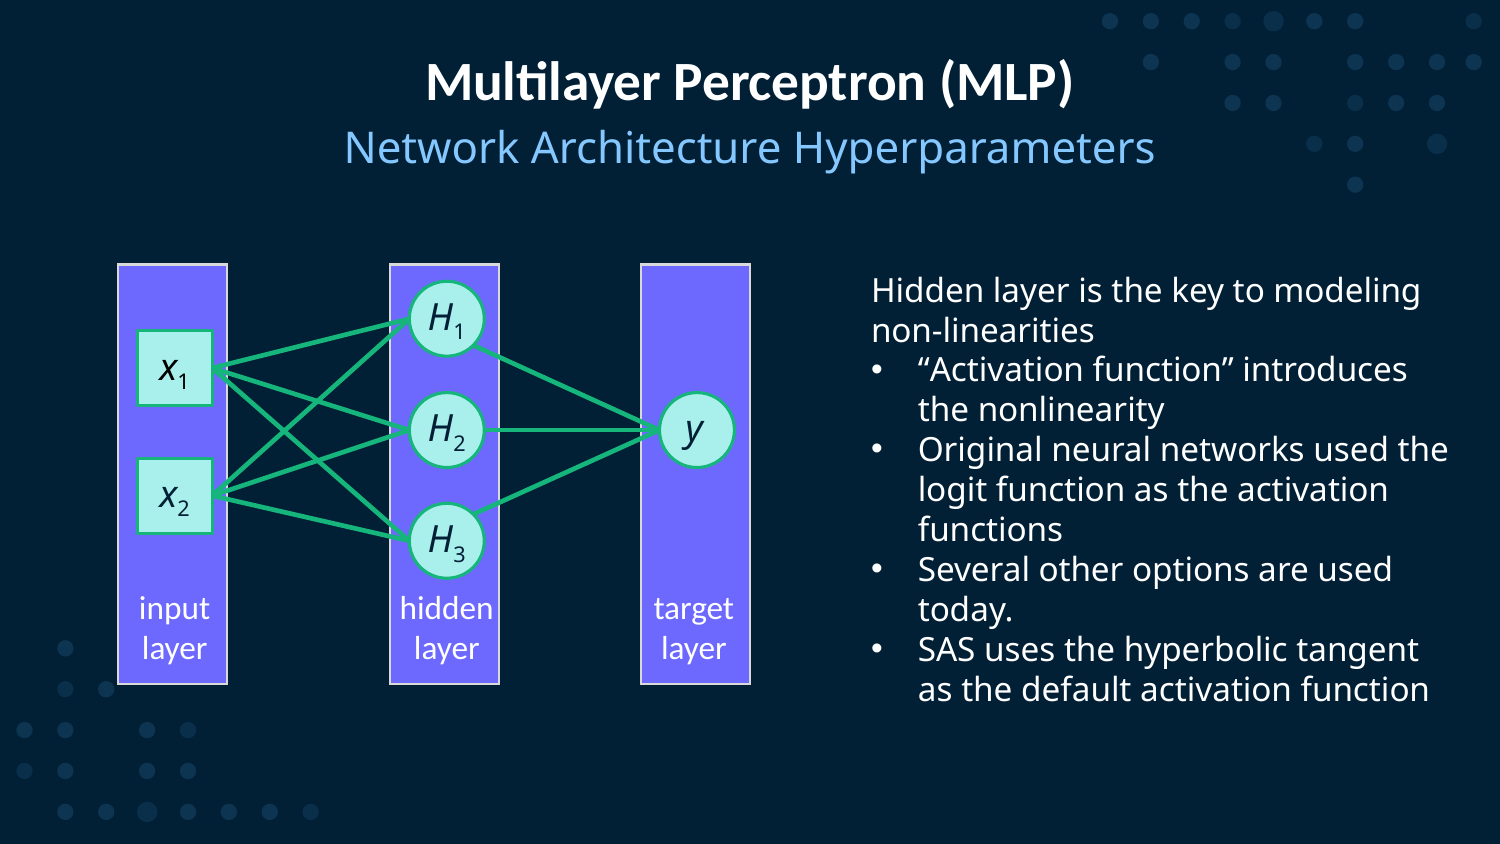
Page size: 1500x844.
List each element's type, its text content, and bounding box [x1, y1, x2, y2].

text_box H2 [410, 392, 473, 468]
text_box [473, 430, 660, 515]
text_box [640, 263, 751, 685]
text_box y [660, 392, 735, 468]
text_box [212, 430, 410, 496]
text_box [117, 263, 228, 685]
text_box [410, 441, 473, 529]
text_box [410, 330, 473, 419]
text_box H1 [409, 281, 485, 357]
title Multilayer Perceptron (MLP) [103, 44, 1397, 120]
text_box x1 [137, 330, 212, 406]
list Network Architecture Hyperparameters [103, 120, 1397, 196]
text_box Hidden layer is the key to modeling non-linearities “Activation function” introduces the nonlinearity Original neural networks used the logit function as the activation functions Several other options are used today. SAS uses the hyperbolic tangent as the default activation function [856, 261, 1478, 756]
text_box H3 [409, 503, 485, 578]
text_box [389, 541, 437, 578]
text_box [389, 674, 500, 685]
text_box x2 [137, 458, 212, 534]
text_box hidden layer [384, 578, 509, 674]
text_box target layer [638, 578, 750, 674]
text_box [473, 345, 660, 430]
text_box [389, 263, 500, 345]
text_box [212, 367, 410, 430]
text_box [212, 318, 410, 367]
text_box [457, 515, 500, 578]
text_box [212, 496, 410, 541]
text_box input layer [124, 578, 226, 674]
